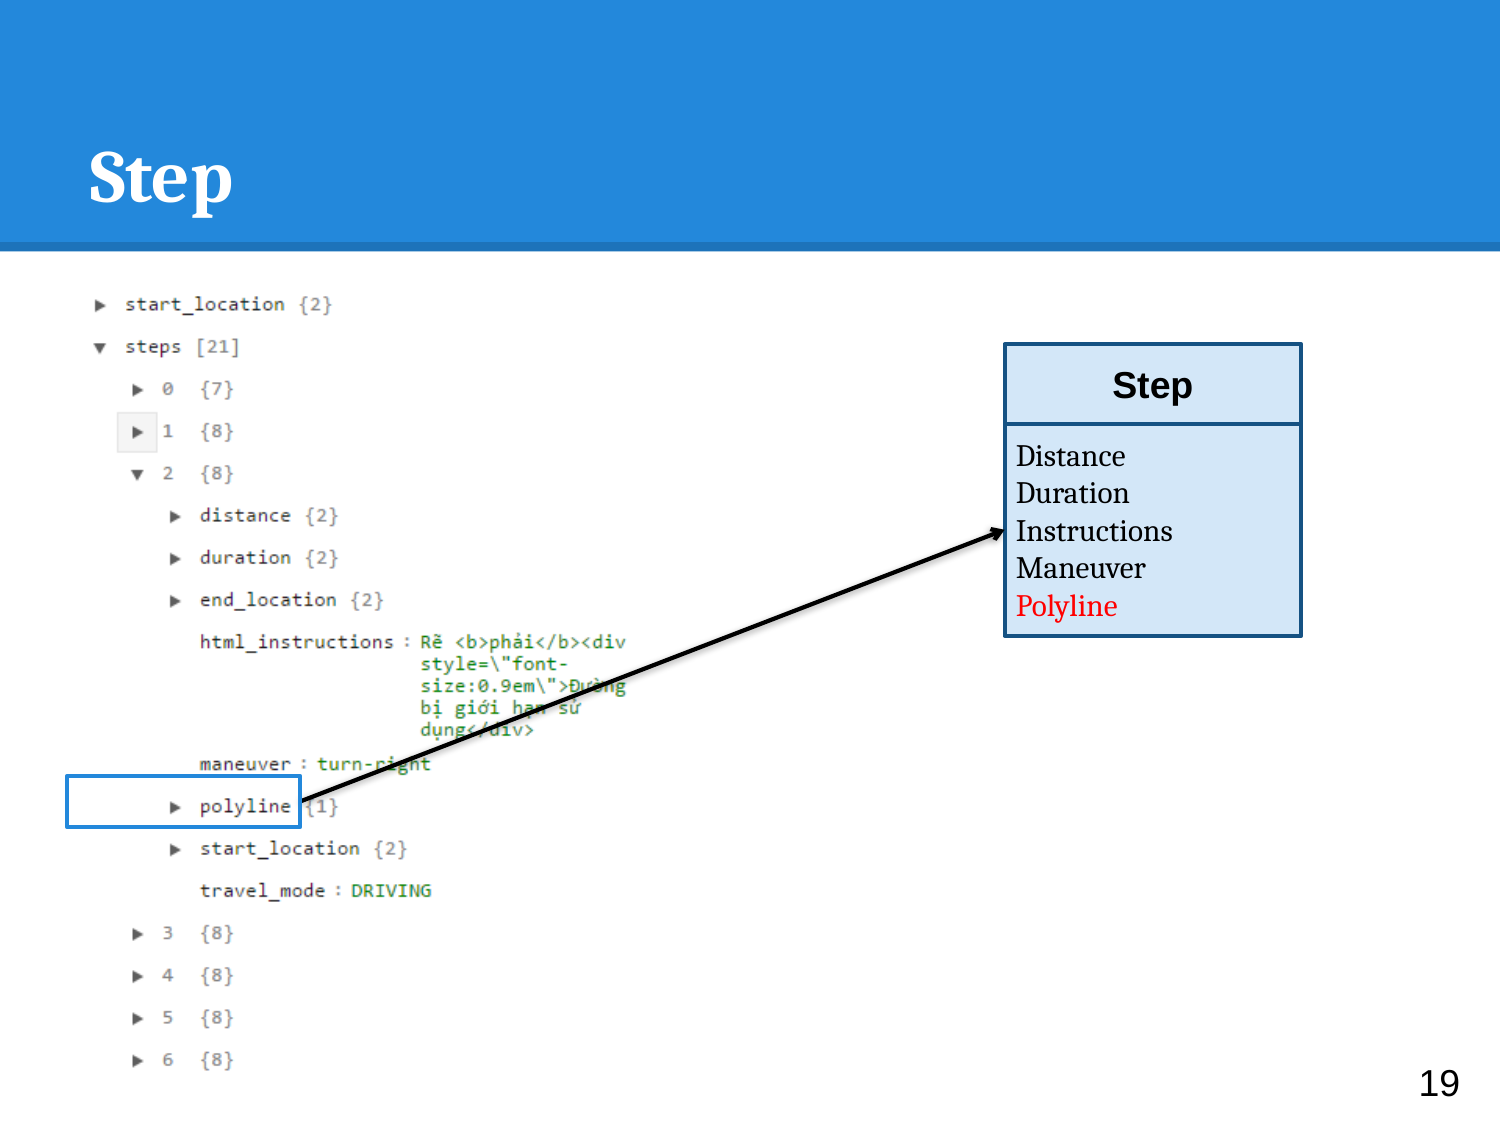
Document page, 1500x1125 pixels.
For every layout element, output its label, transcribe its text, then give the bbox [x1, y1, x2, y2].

text_box [65, 774, 69, 829]
picture [74, 280, 645, 1077]
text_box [299, 529, 1005, 802]
slide_number 19 [1403, 1038, 1494, 1125]
title Step [75, 45, 1425, 233]
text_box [1004, 344, 1302, 636]
